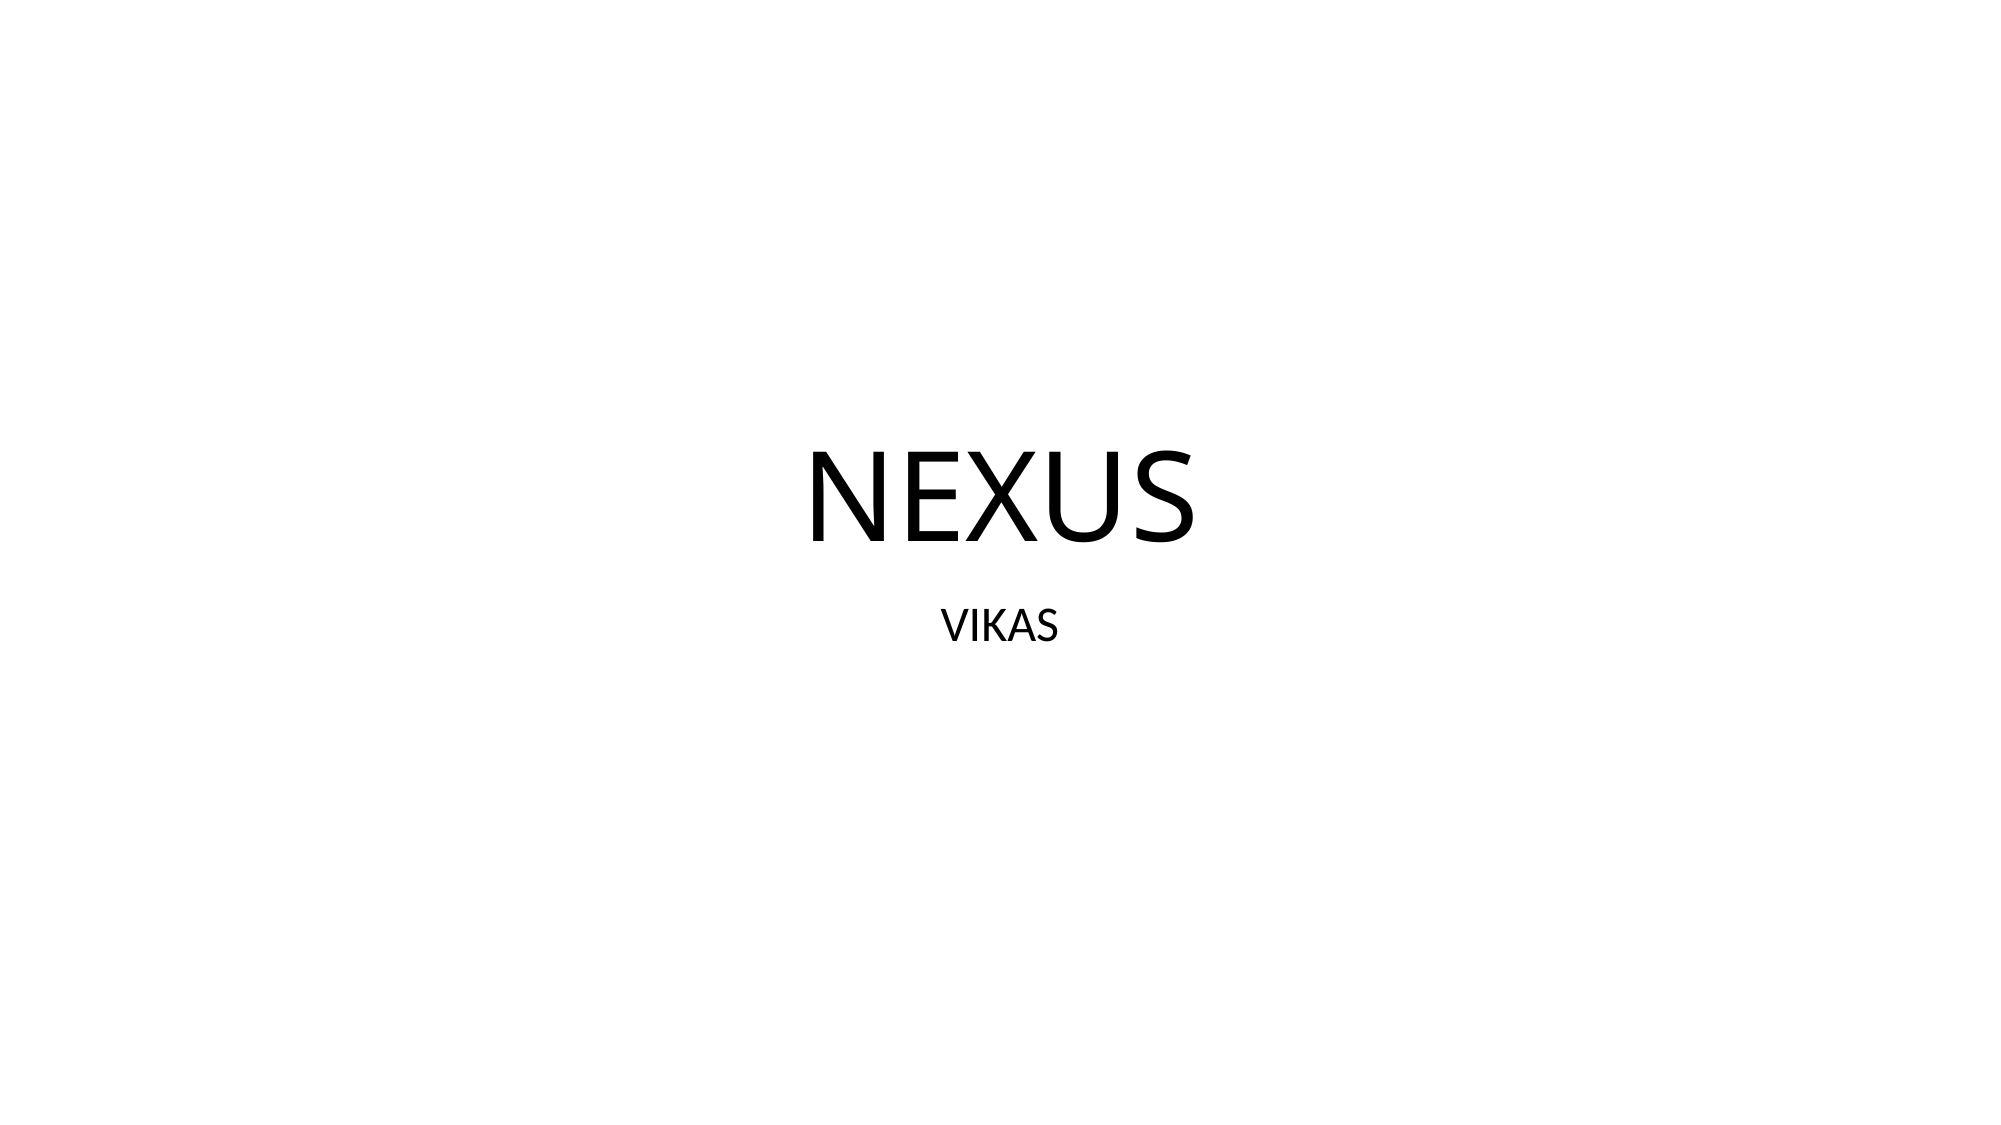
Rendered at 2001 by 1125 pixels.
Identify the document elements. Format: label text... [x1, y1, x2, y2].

subtitle VIKAS [249, 590, 1750, 863]
title NEXUS [249, 184, 1750, 576]
